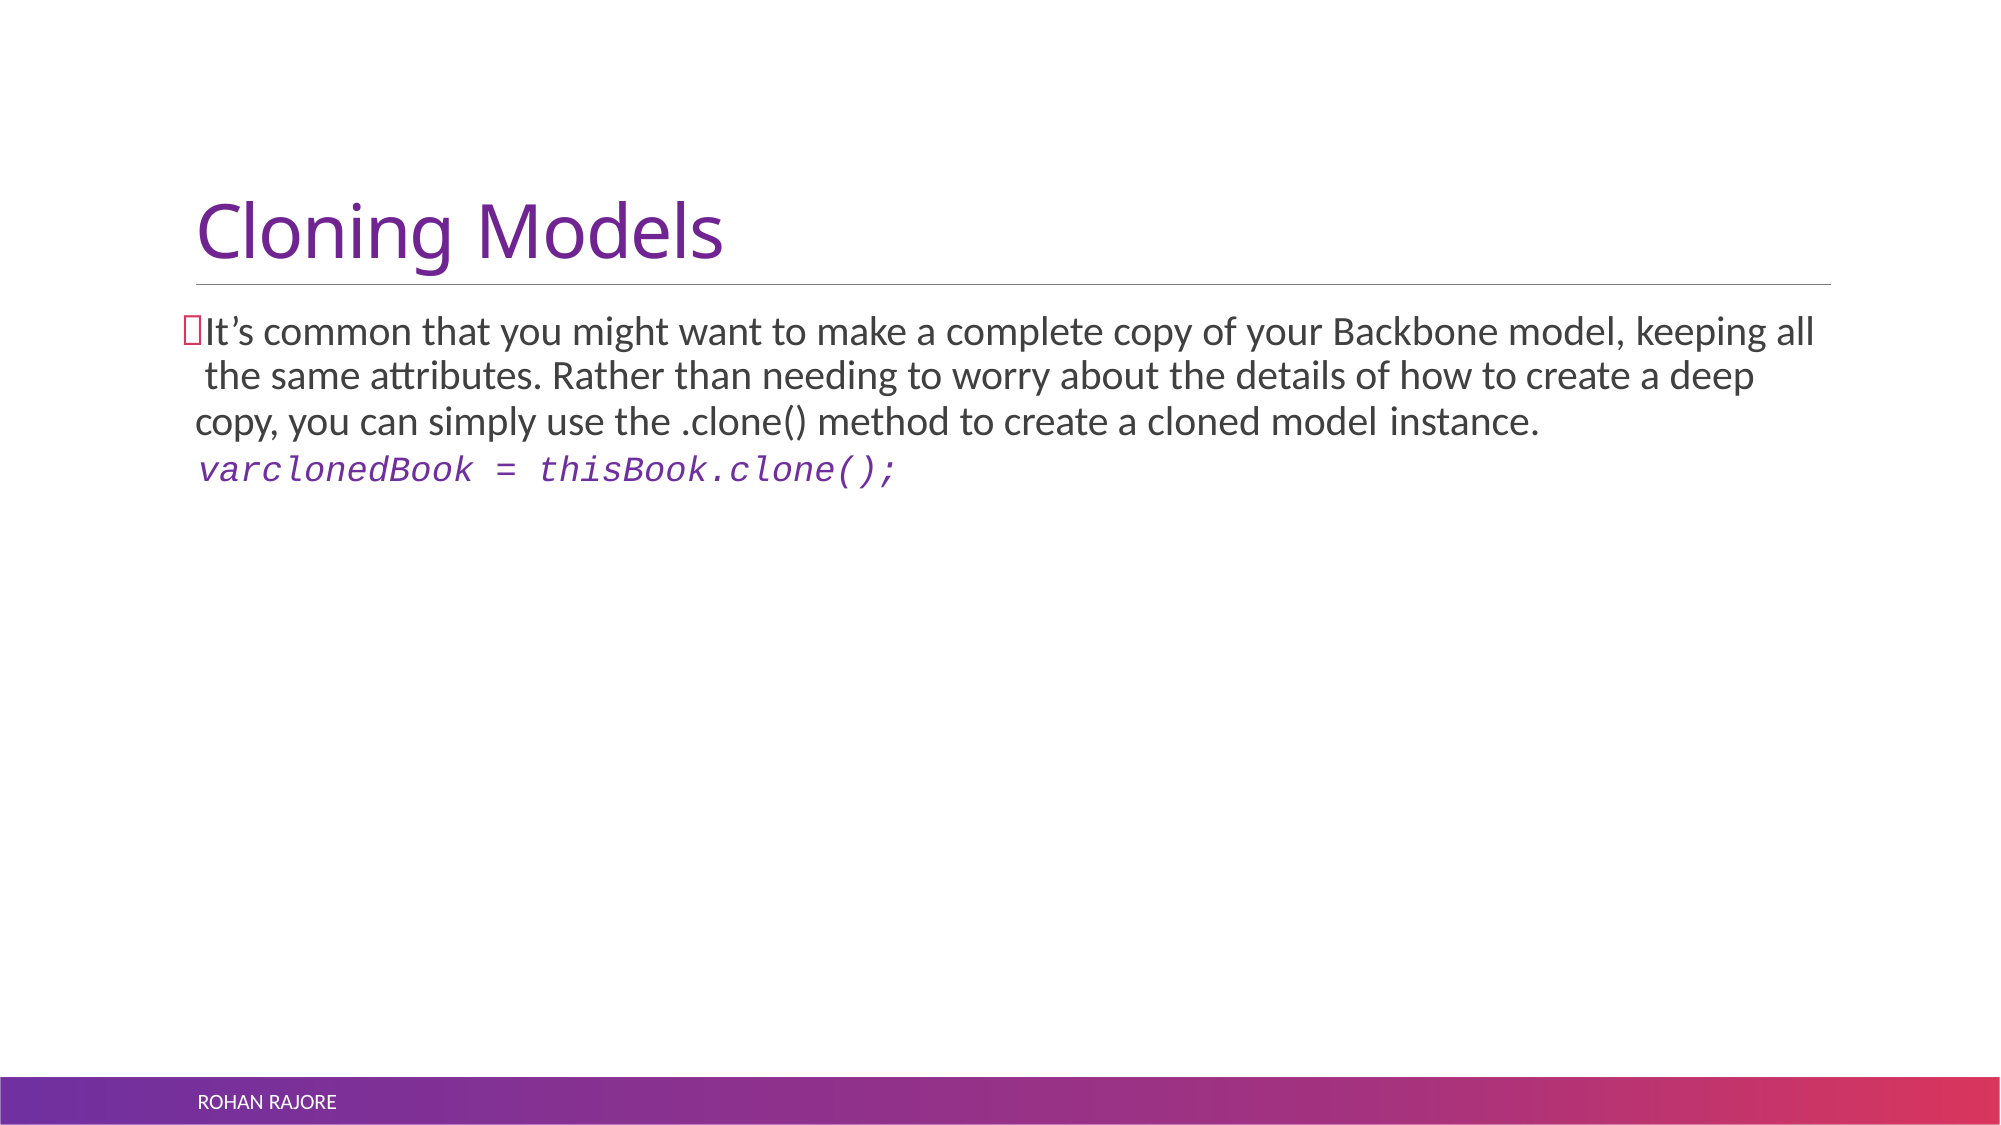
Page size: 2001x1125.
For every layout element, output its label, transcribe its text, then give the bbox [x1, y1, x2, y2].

text_box It’s common that you might want to make a complete copy of your Backbone model, keeping all the same attributes. Rather than needing to worry about the details of how to create a deep copy, you can simply use the .clone() method to create a cloned model instance. varclonedBook = thisBook.clone(); [177, 308, 1819, 490]
picture [0, 1076, 2000, 1125]
footer ROHAN RAJORE [195, 1091, 341, 1125]
title Cloning Models [192, 183, 1808, 308]
